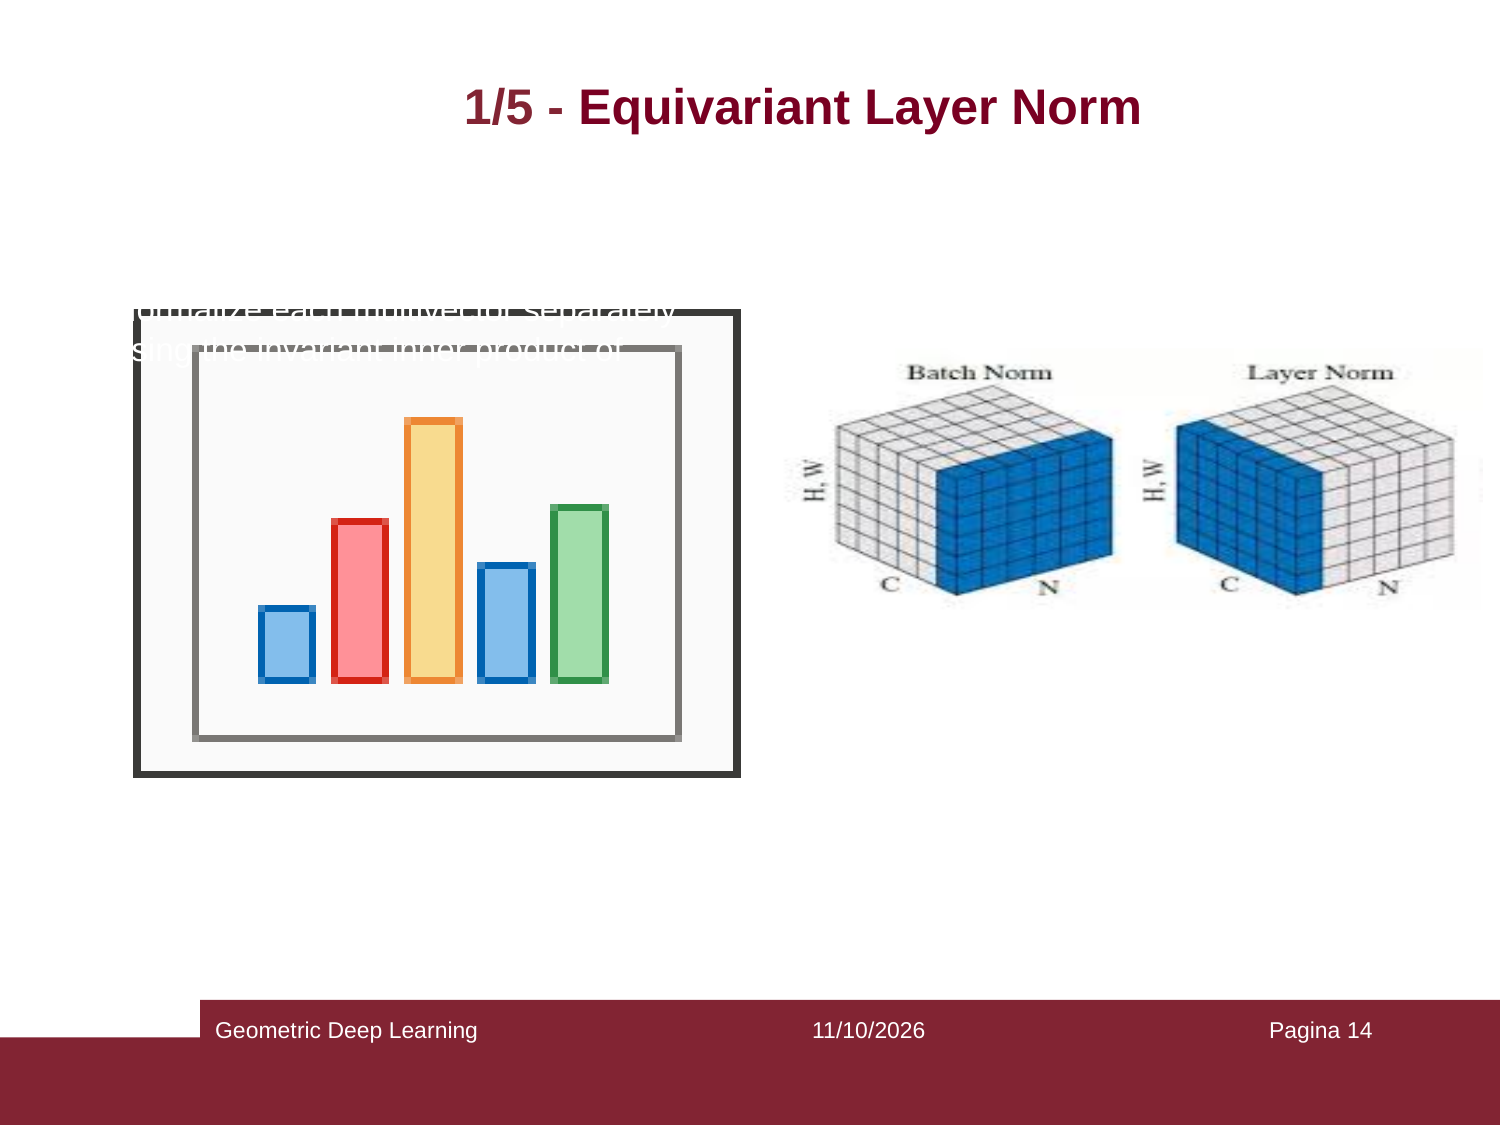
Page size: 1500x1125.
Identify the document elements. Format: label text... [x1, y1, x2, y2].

title 1/5 - Equivariant Layer Norm [183, 67, 1424, 150]
footer Geometric Deep Learning [200, 1008, 675, 1084]
picture [763, 288, 1483, 663]
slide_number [712, 1008, 1025, 1084]
slide_number Pagina 14 [1074, 1008, 1388, 1084]
